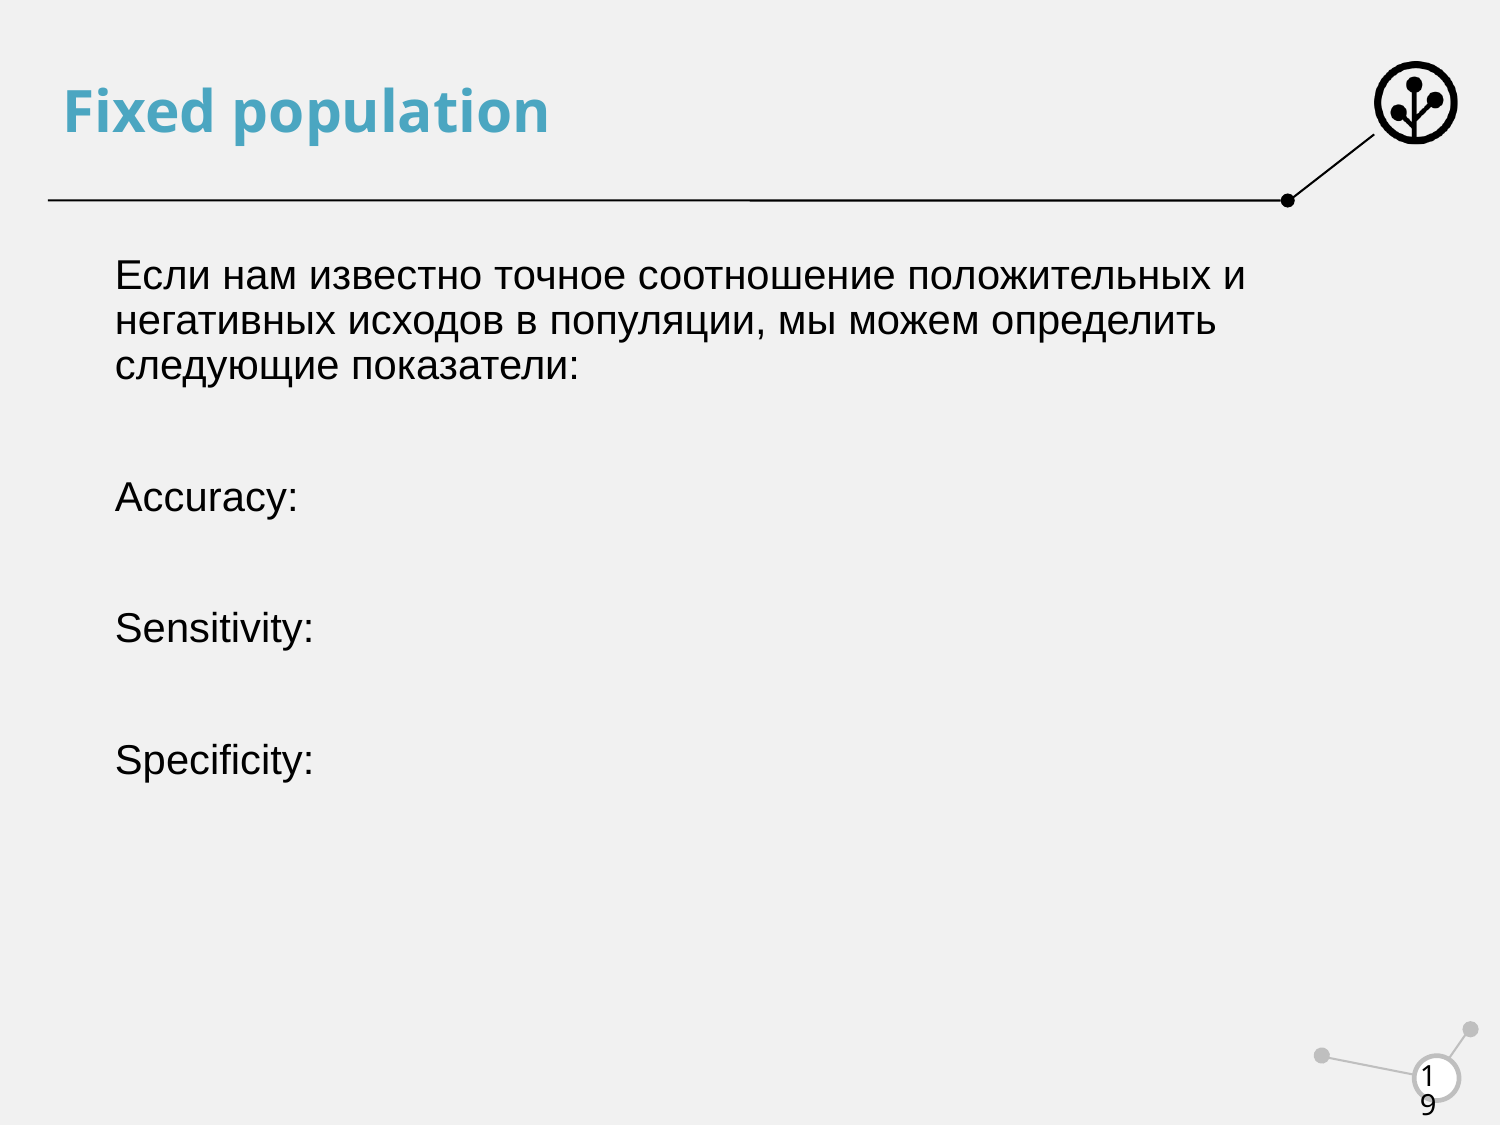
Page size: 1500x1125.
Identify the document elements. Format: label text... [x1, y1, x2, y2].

picture [1363, 24, 1464, 185]
title Fixed population [47, 42, 1281, 185]
slide_number 19 [1404, 1047, 1468, 1108]
